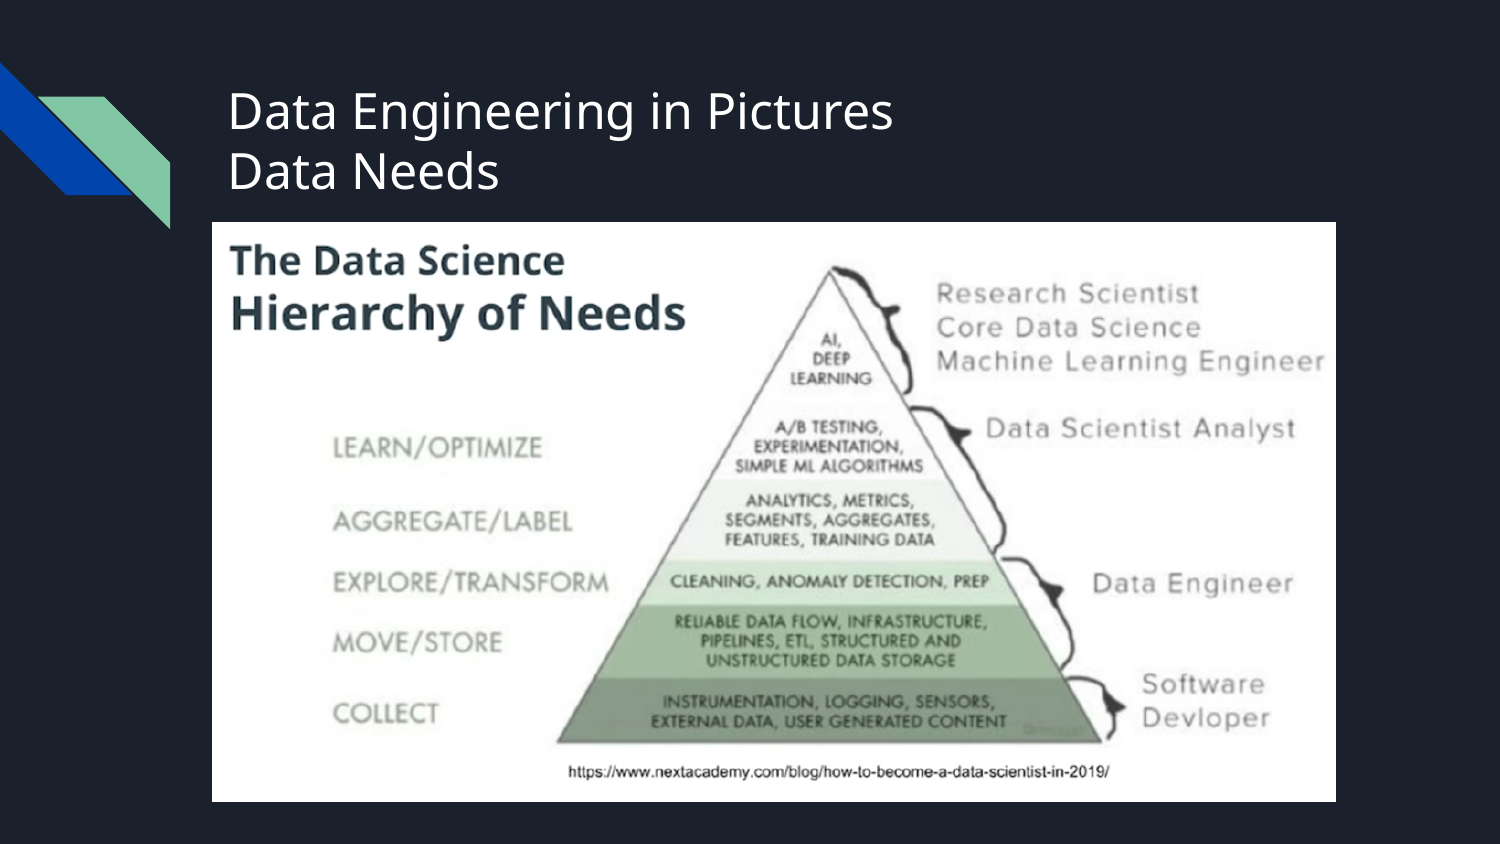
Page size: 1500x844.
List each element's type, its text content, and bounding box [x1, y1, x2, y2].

picture [212, 222, 1336, 802]
title Data Engineering in Pictures Data Needs [212, 64, 1368, 215]
